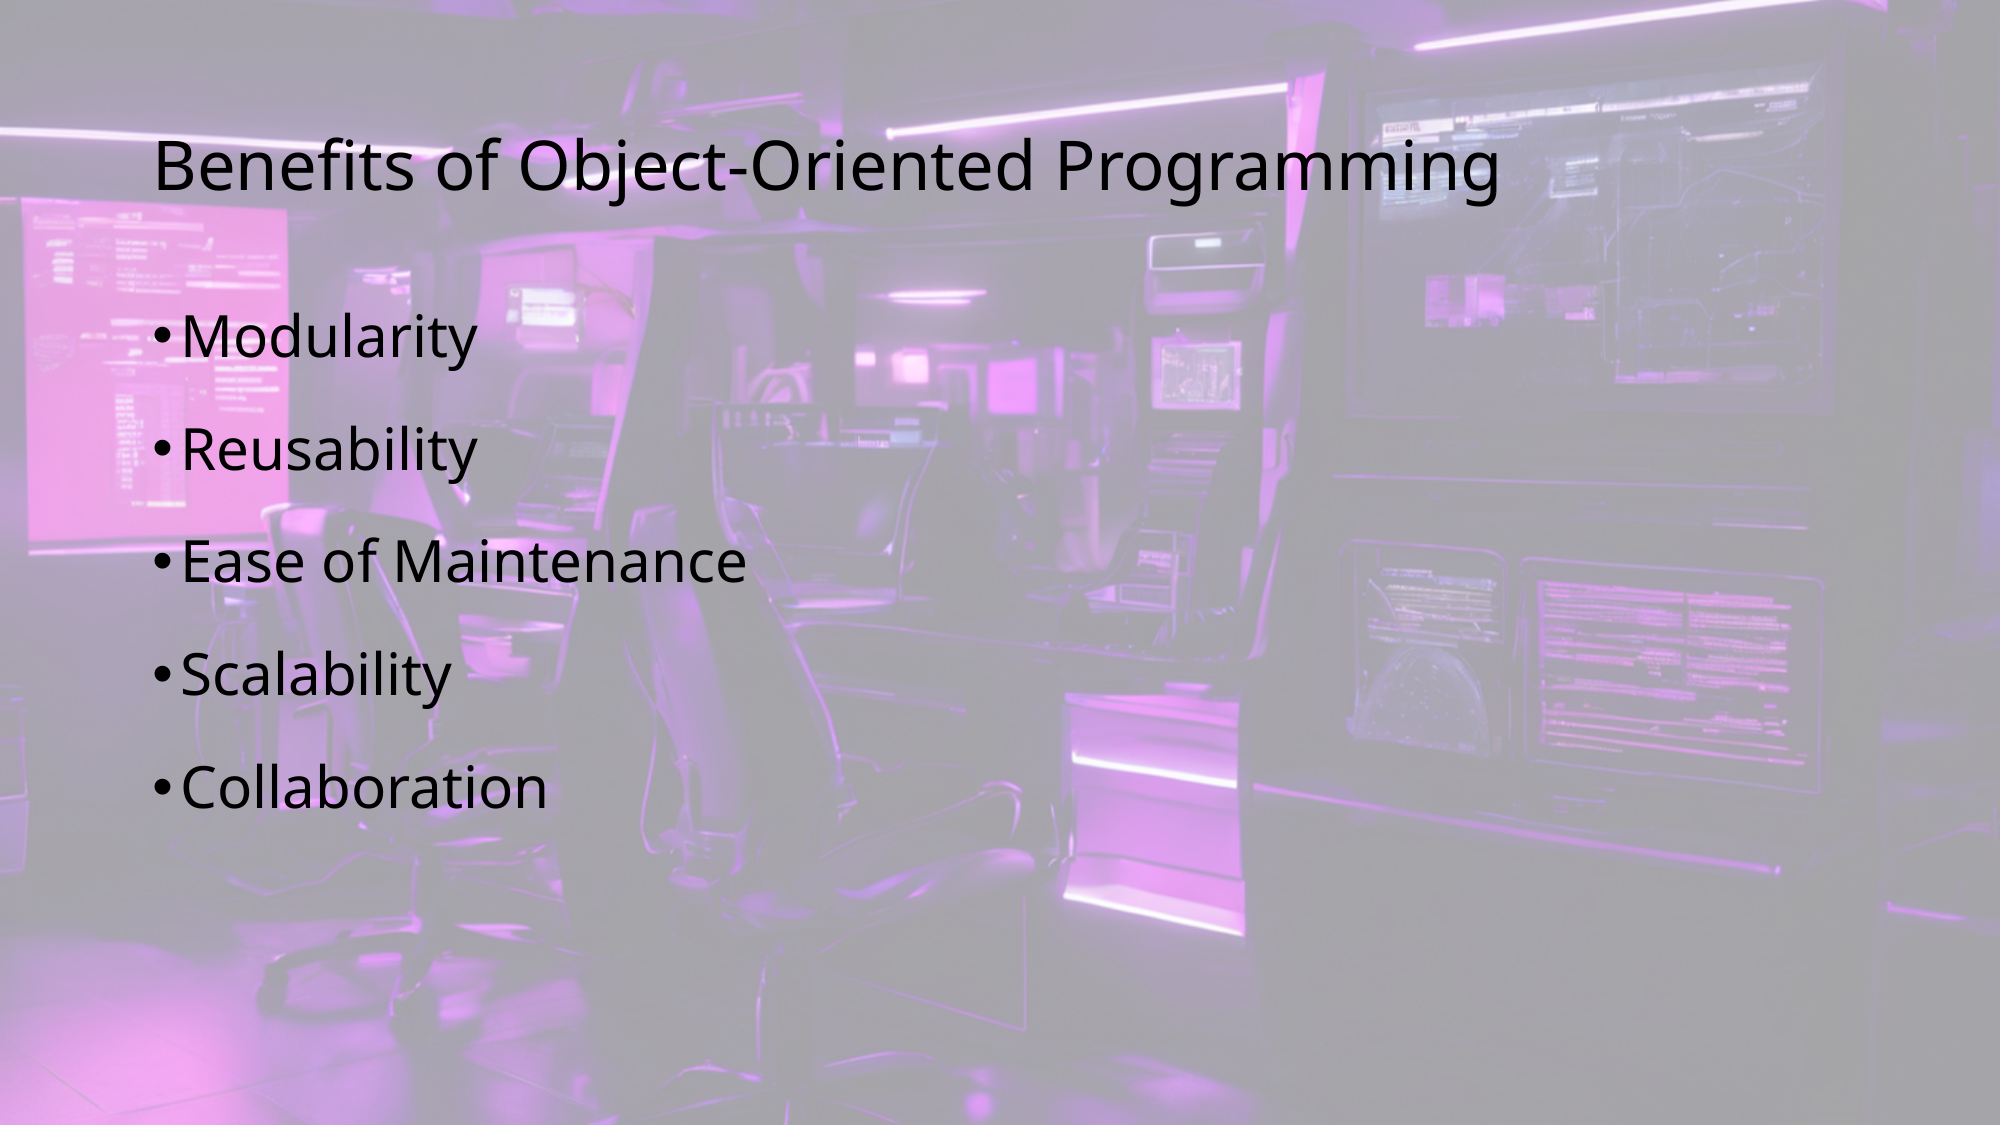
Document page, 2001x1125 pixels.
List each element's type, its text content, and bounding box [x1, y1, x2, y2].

title Benefits of Object-Oriented Programming [137, 59, 1932, 278]
list Modularity Reusability Ease of Maintenance Scalability Collaboration [137, 299, 1863, 1014]
